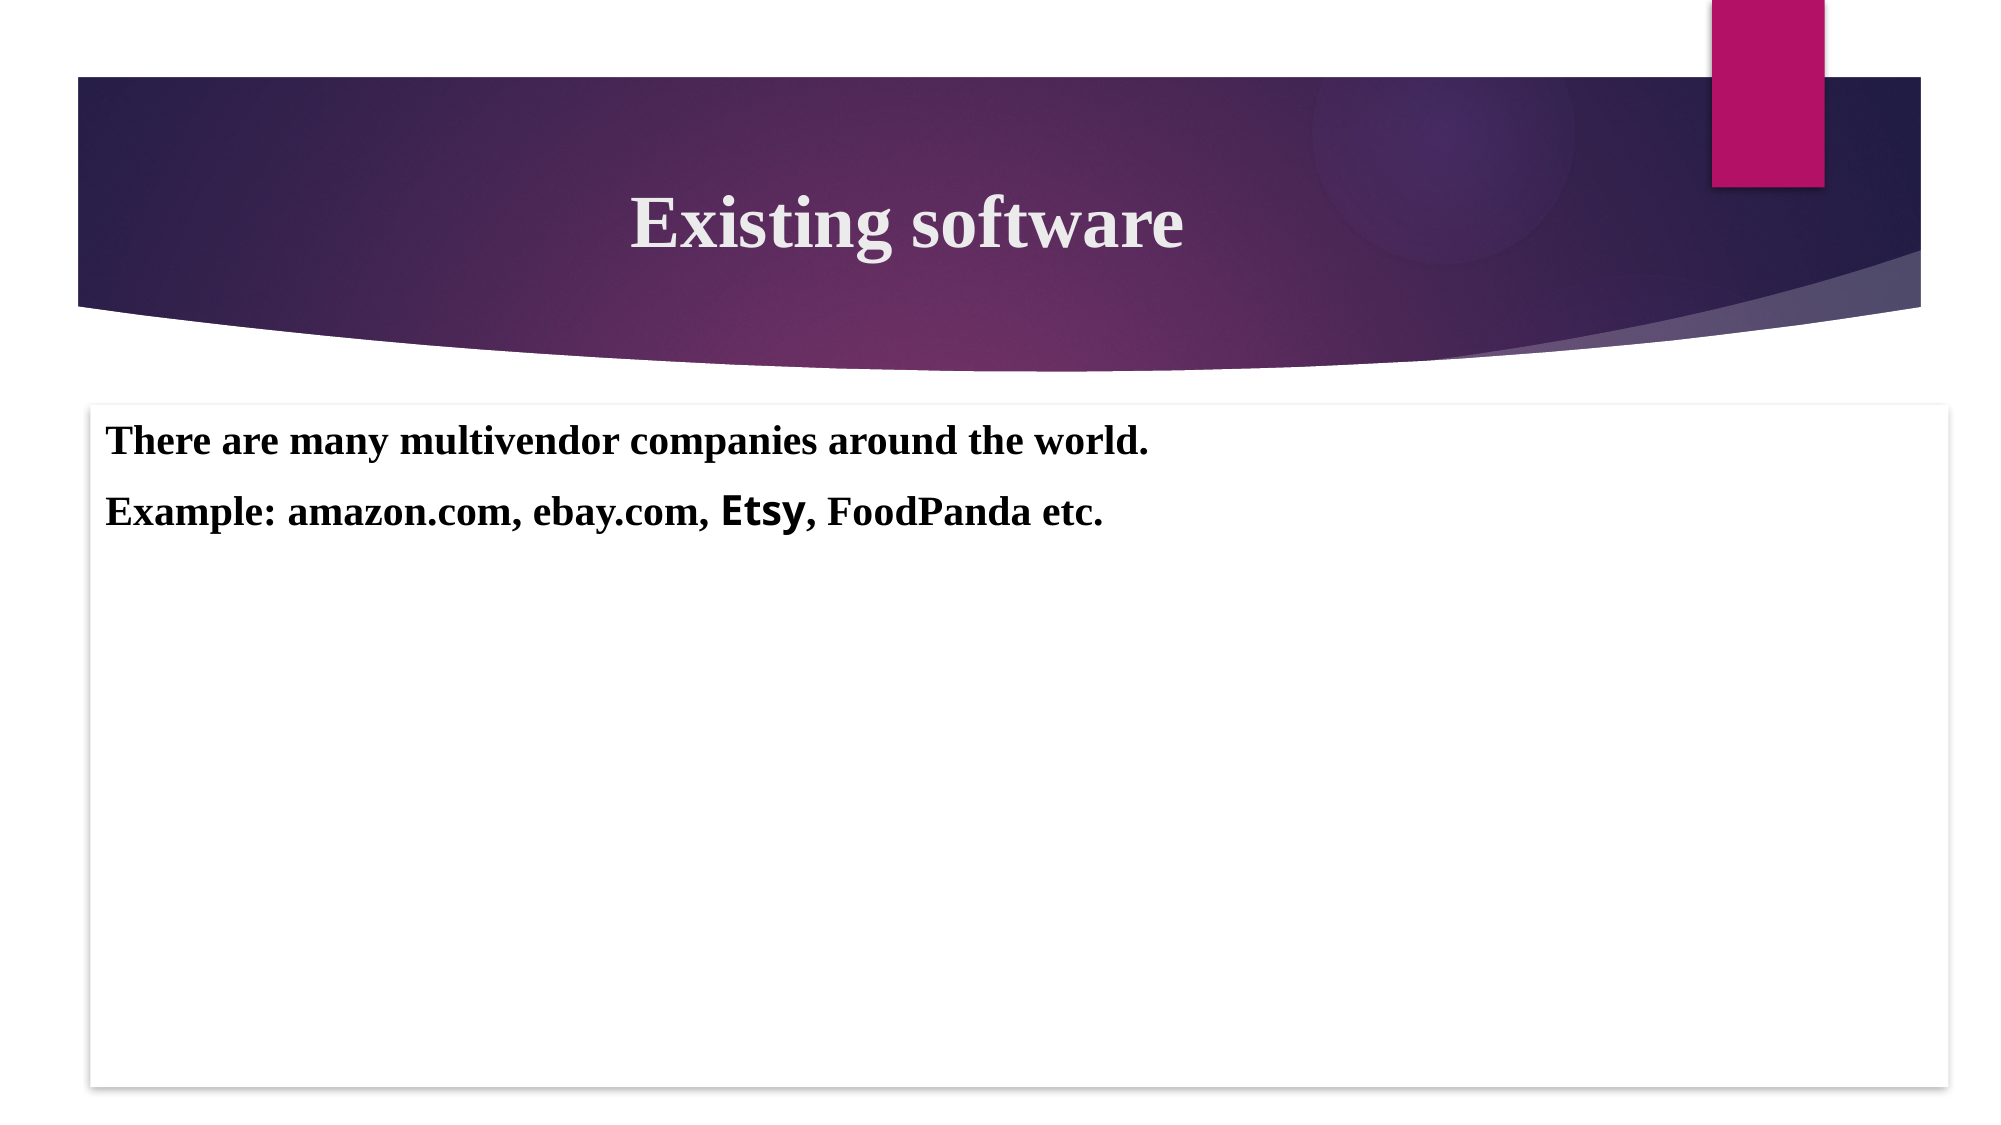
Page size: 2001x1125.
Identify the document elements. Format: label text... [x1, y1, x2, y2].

title Existing software [189, 159, 1627, 276]
list There are many multivendor companies around the world. Example: amazon.com, ebay.com, Etsy, FoodPanda etc. [90, 404, 1949, 1088]
